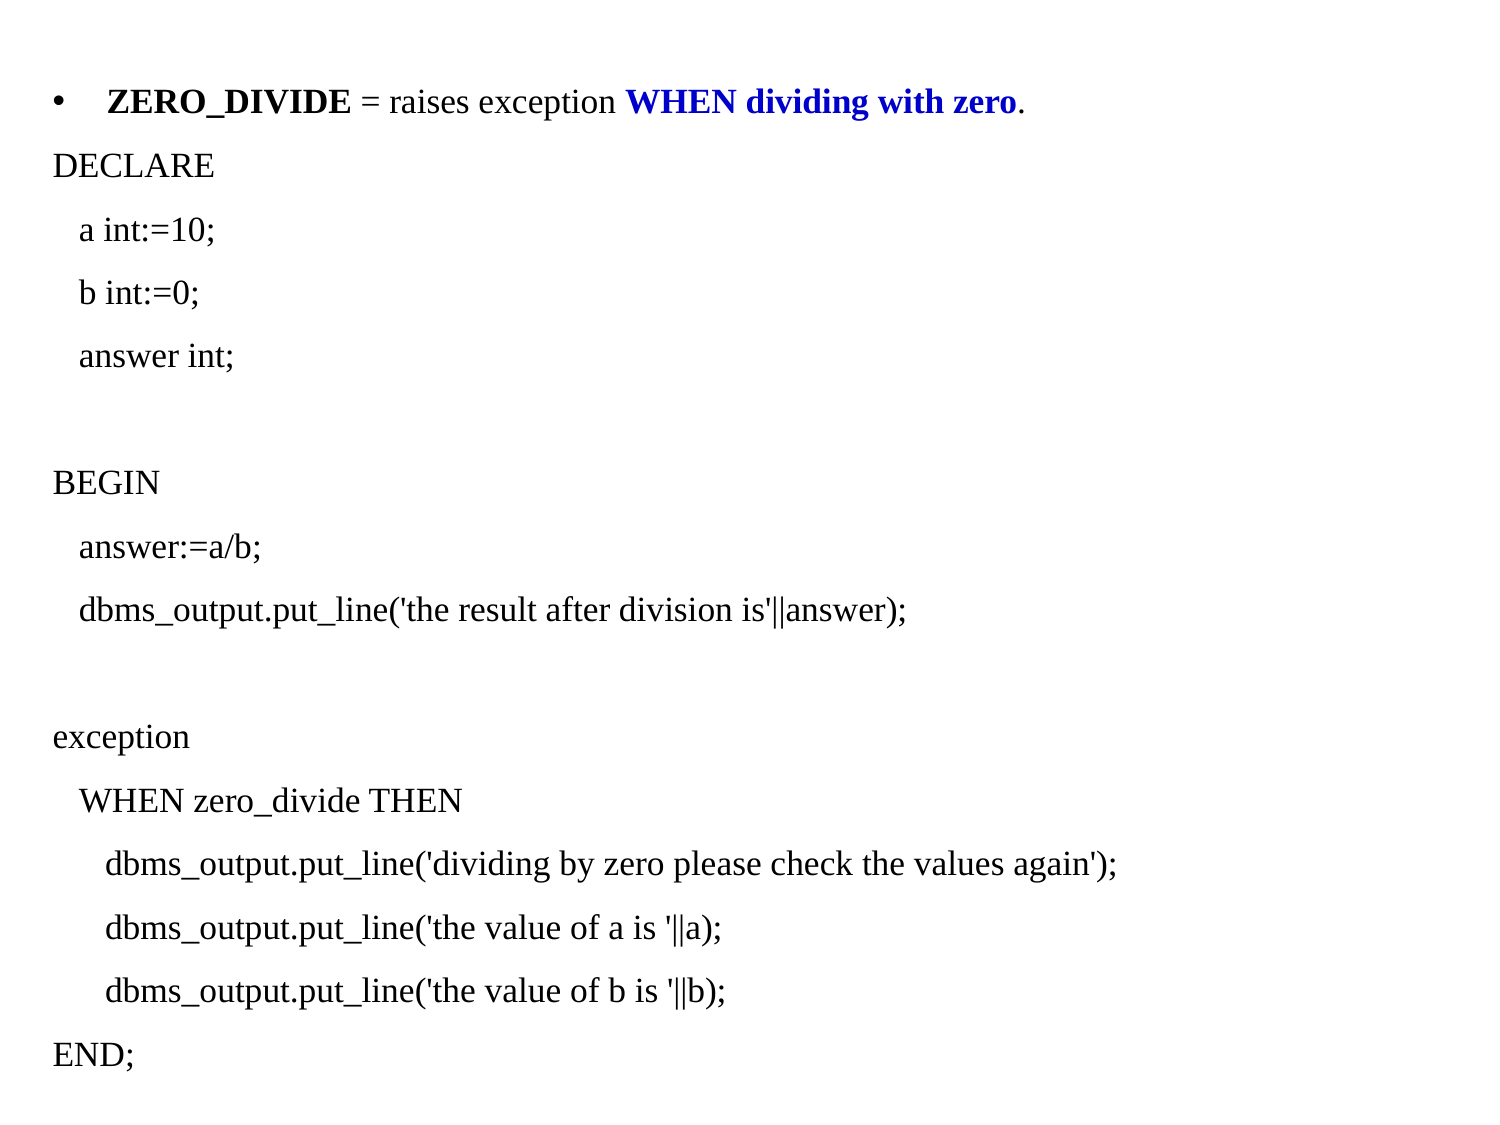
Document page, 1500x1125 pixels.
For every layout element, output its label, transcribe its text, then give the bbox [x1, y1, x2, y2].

list ZERO_DIVIDE = raises exception WHEN dividing with zero. DECLARE a int:=10; b int:=0; answer int; BEGIN answer:=a/b; dbms_output.put_line('the result after division is'||answer); exception WHEN zero_divide THEN dbms_output.put_line('dividing by zero please check the values again'); dbms_output.put_line('the value of a is '||a); dbms_output.put_line('the value of b is '||b); END; [37, 50, 1463, 1100]
